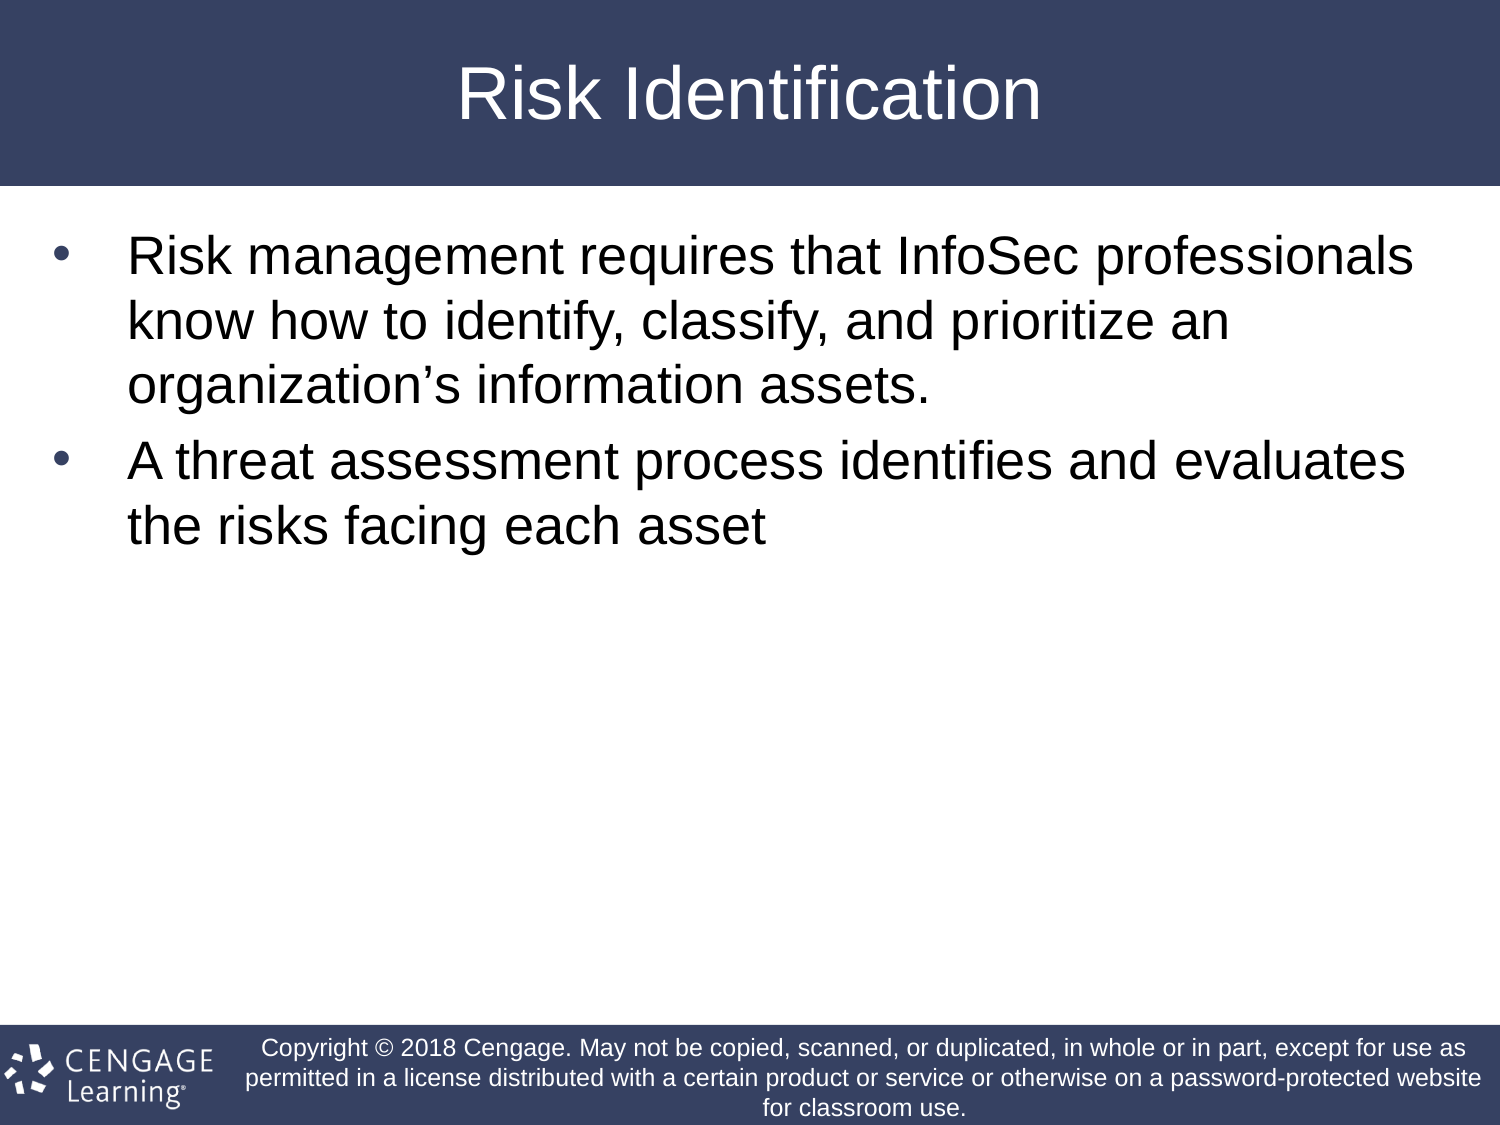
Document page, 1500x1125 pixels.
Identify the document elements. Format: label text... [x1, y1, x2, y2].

list Risk management requires that InfoSec professionals know how to identify, classify, and prioritize an organization’s information assets. A threat assessment process identifies and evaluates the risks facing each asset [37, 212, 1475, 1005]
picture [0, 1040, 216, 1113]
title Risk Identification [7, 4, 1493, 176]
